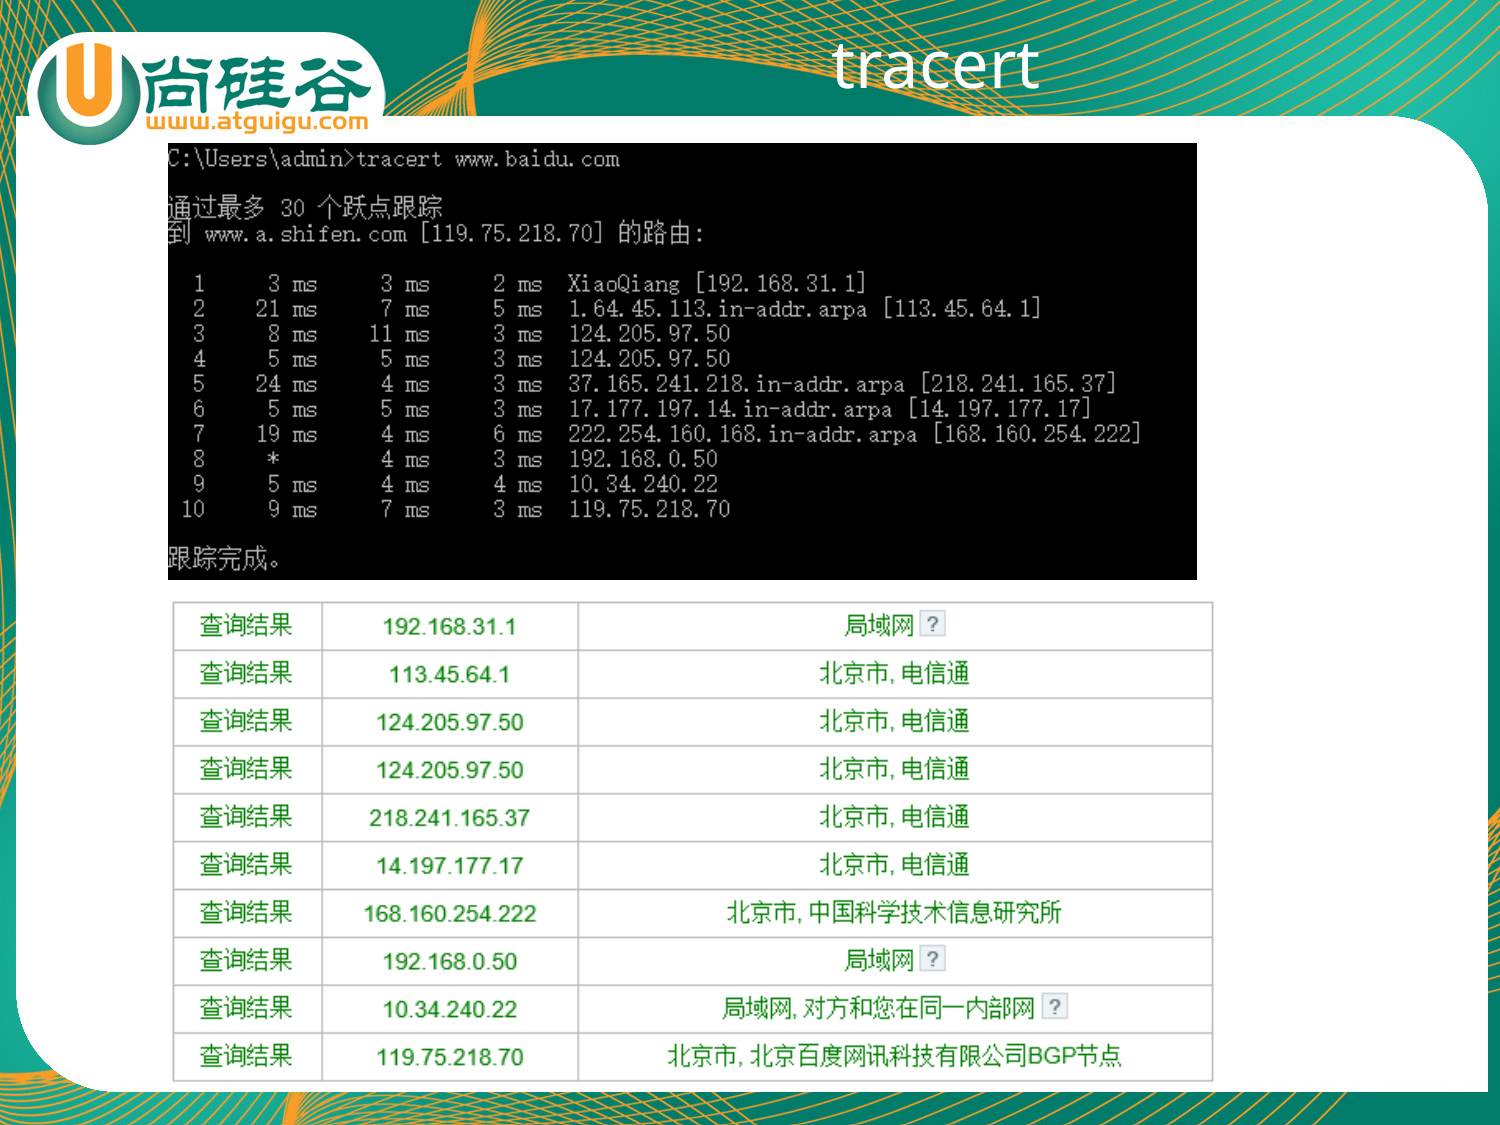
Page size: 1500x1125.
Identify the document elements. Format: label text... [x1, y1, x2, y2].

title tracert [387, 4, 1485, 119]
picture [0, 0, 1500, 1125]
